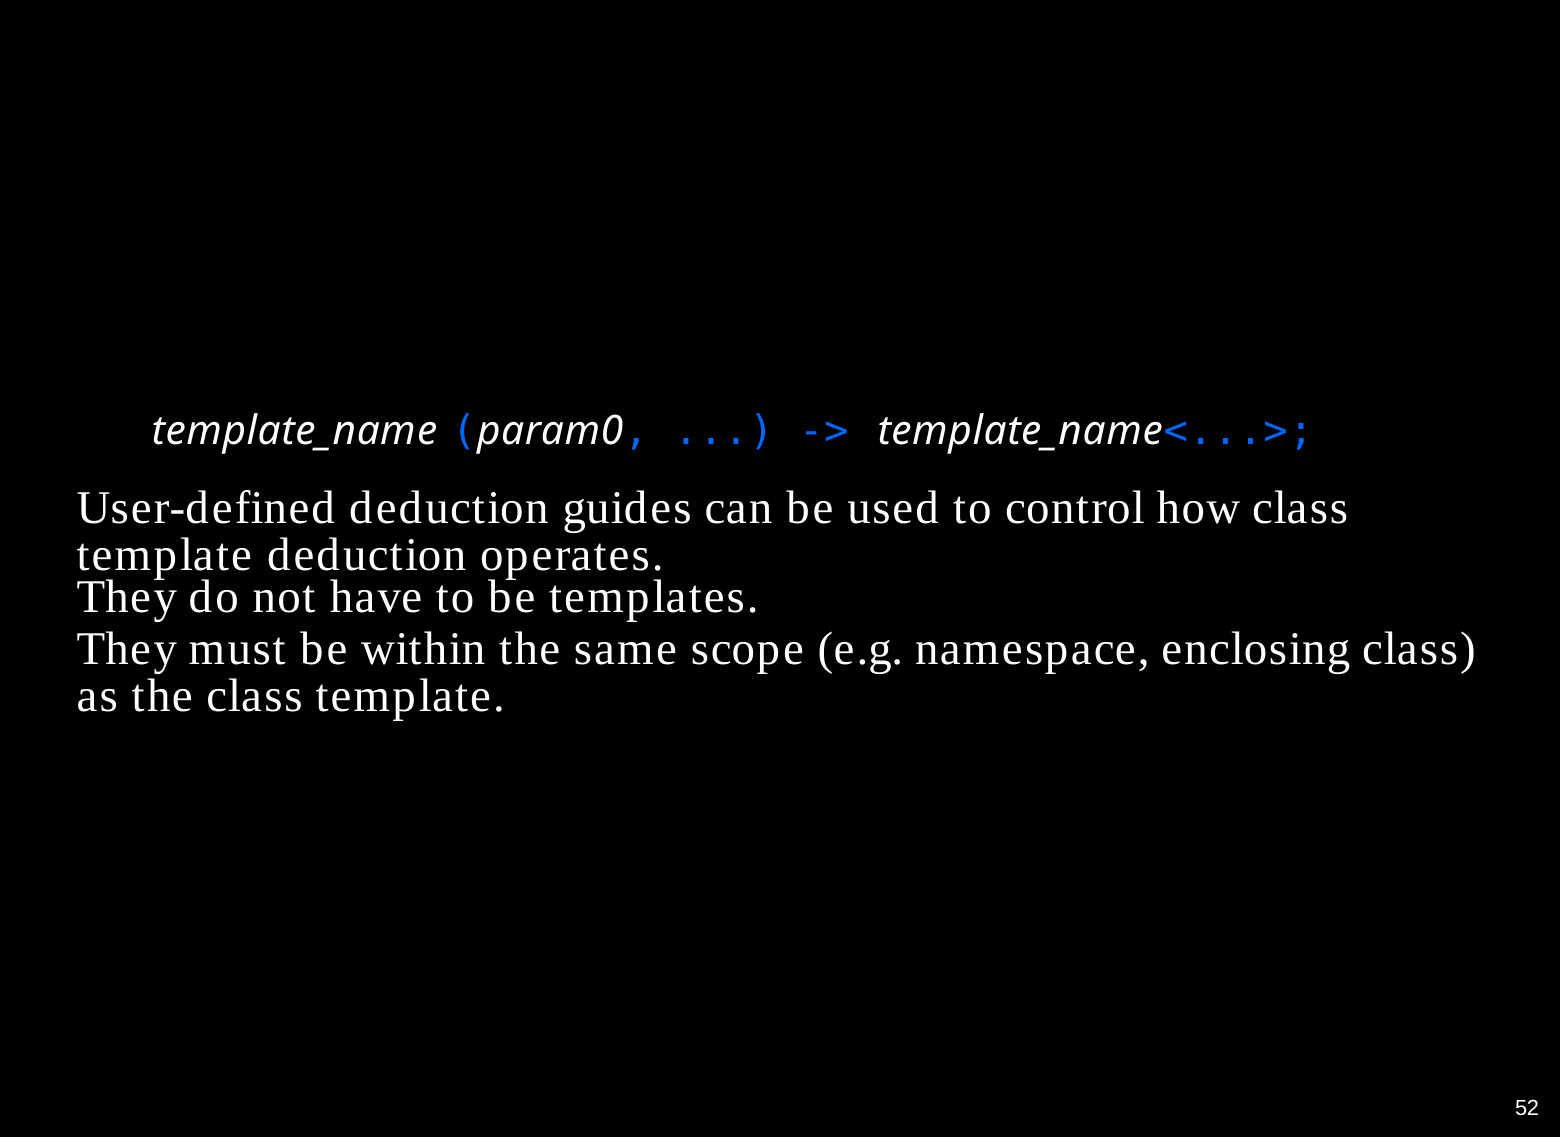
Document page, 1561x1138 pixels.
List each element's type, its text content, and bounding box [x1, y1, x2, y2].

list User-defined deduction guides can be used to control how class template deduction operates. They do not have to be templates. They must be within the same scope (e.g. namespace, enclosing class) as the class template. [35, 355, 1525, 1132]
slide_number 50 [1498, 1093, 1544, 1138]
text_box [1507, 1086, 1548, 1125]
